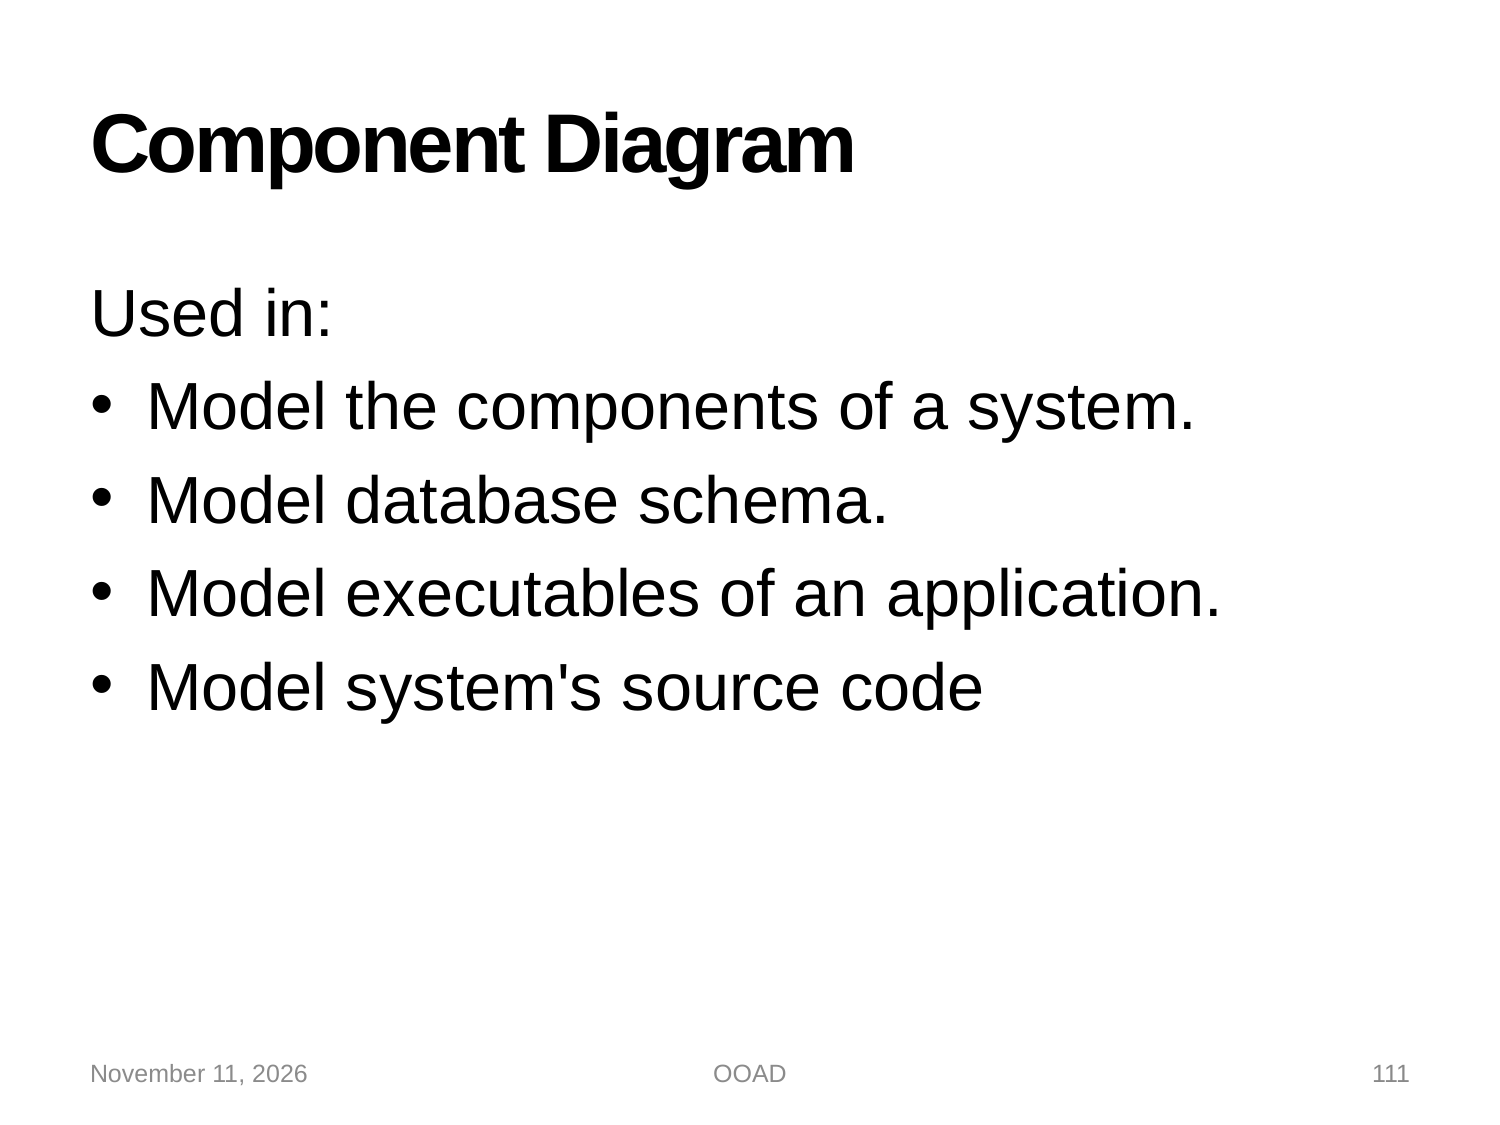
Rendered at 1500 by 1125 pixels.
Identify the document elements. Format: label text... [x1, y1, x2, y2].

title Component Diagram [75, 45, 1425, 233]
slide_number 111 [1074, 1042, 1425, 1103]
footer OOAD [512, 1042, 988, 1103]
list Used in: Model the components of a system. Model database schema. Model executables of an application. Model system's source code [75, 262, 1425, 1005]
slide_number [75, 1042, 425, 1103]
